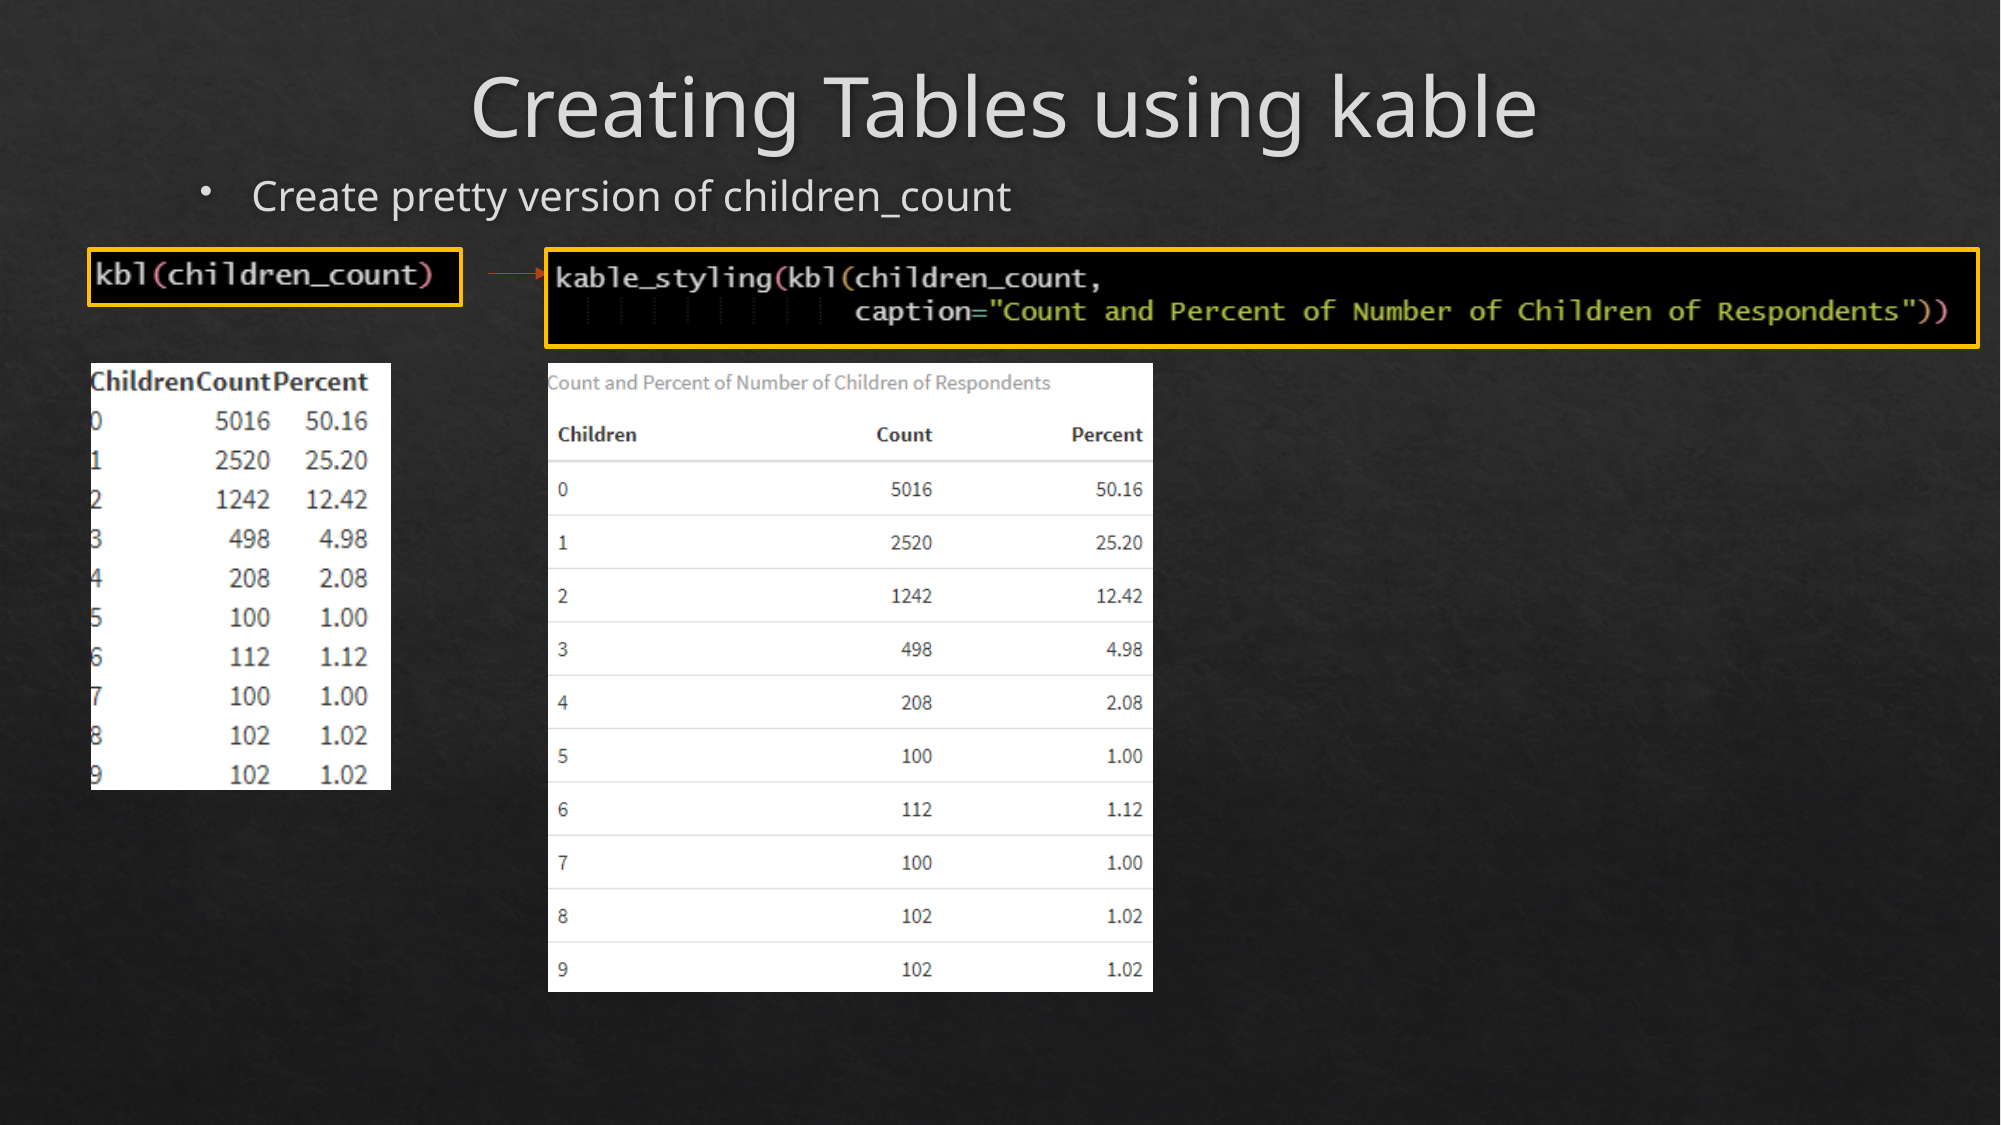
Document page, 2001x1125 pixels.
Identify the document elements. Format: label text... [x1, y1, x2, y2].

picture [547, 251, 1977, 345]
list Create pretty version of children_count [180, 162, 1830, 963]
picture [90, 362, 391, 791]
title Creating Tables using kable [180, 47, 1830, 157]
picture [547, 362, 1154, 993]
picture [90, 251, 460, 304]
